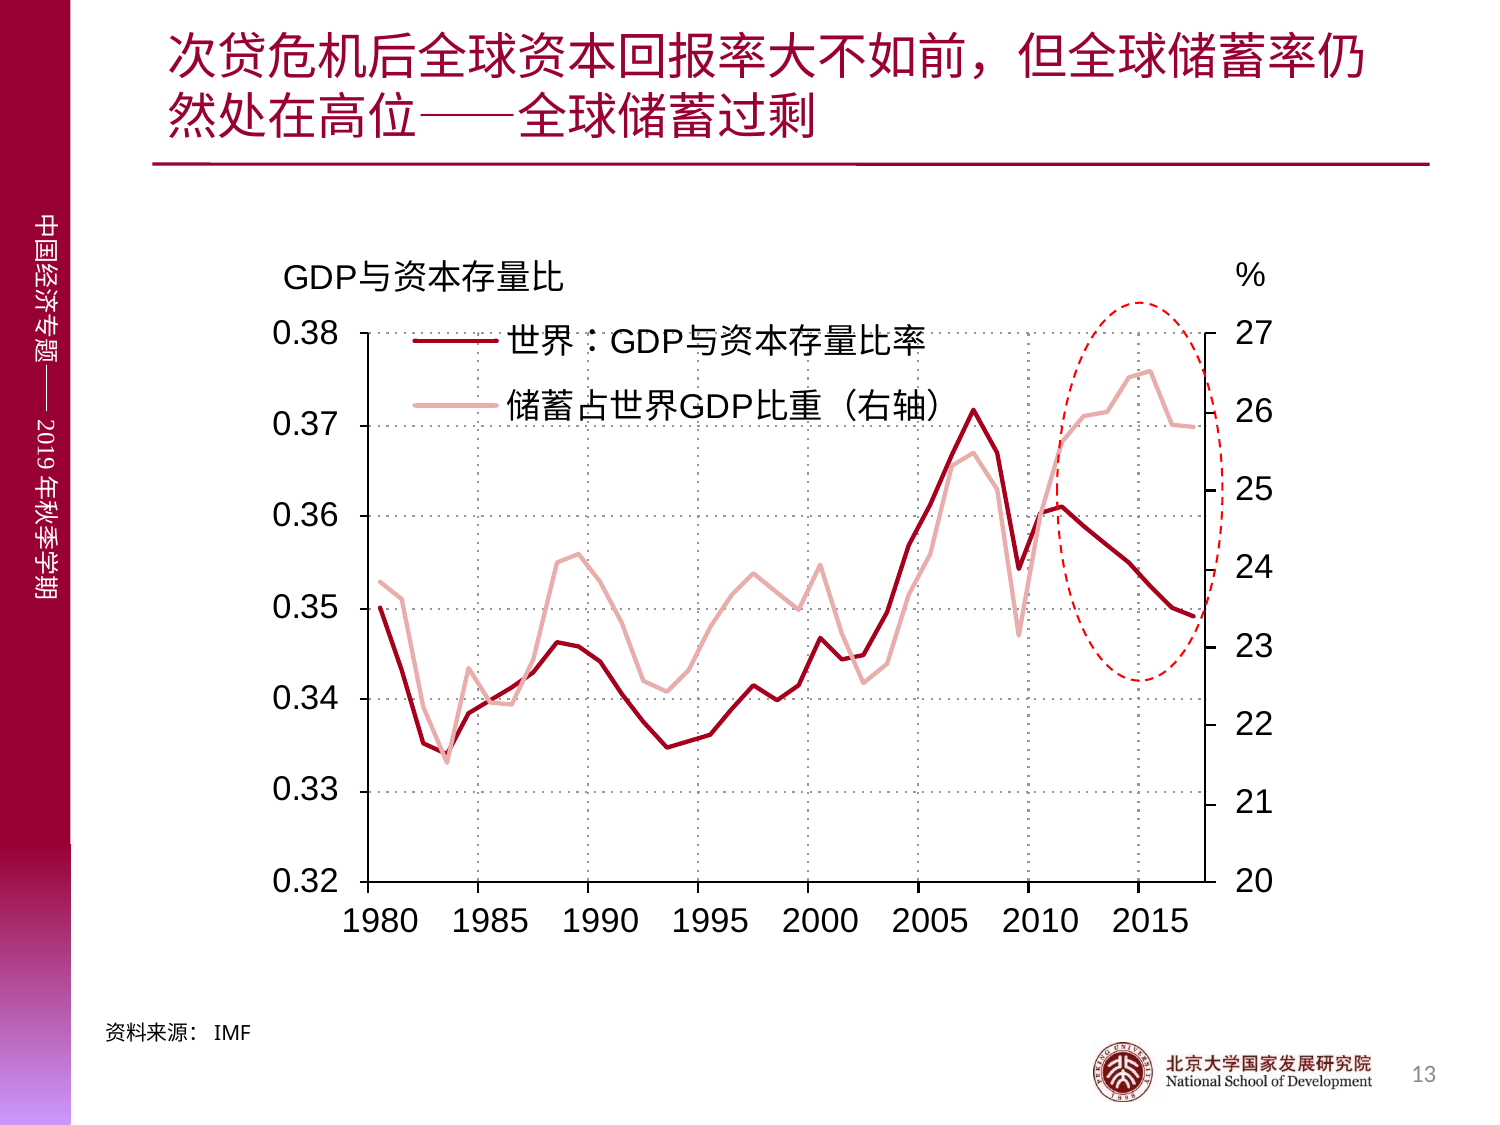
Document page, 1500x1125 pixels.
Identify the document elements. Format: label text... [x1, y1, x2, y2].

title 次贷危机后全球资本回报率大不如前，但全球储蓄率仍然处在高位——全球储蓄过剩 [152, 0, 1426, 153]
picture [1093, 1042, 1101, 1102]
slide_number 13 [1101, 1042, 1452, 1103]
text_box 资料来源：IMF [105, 1019, 684, 1045]
picture [265, 237, 1300, 946]
